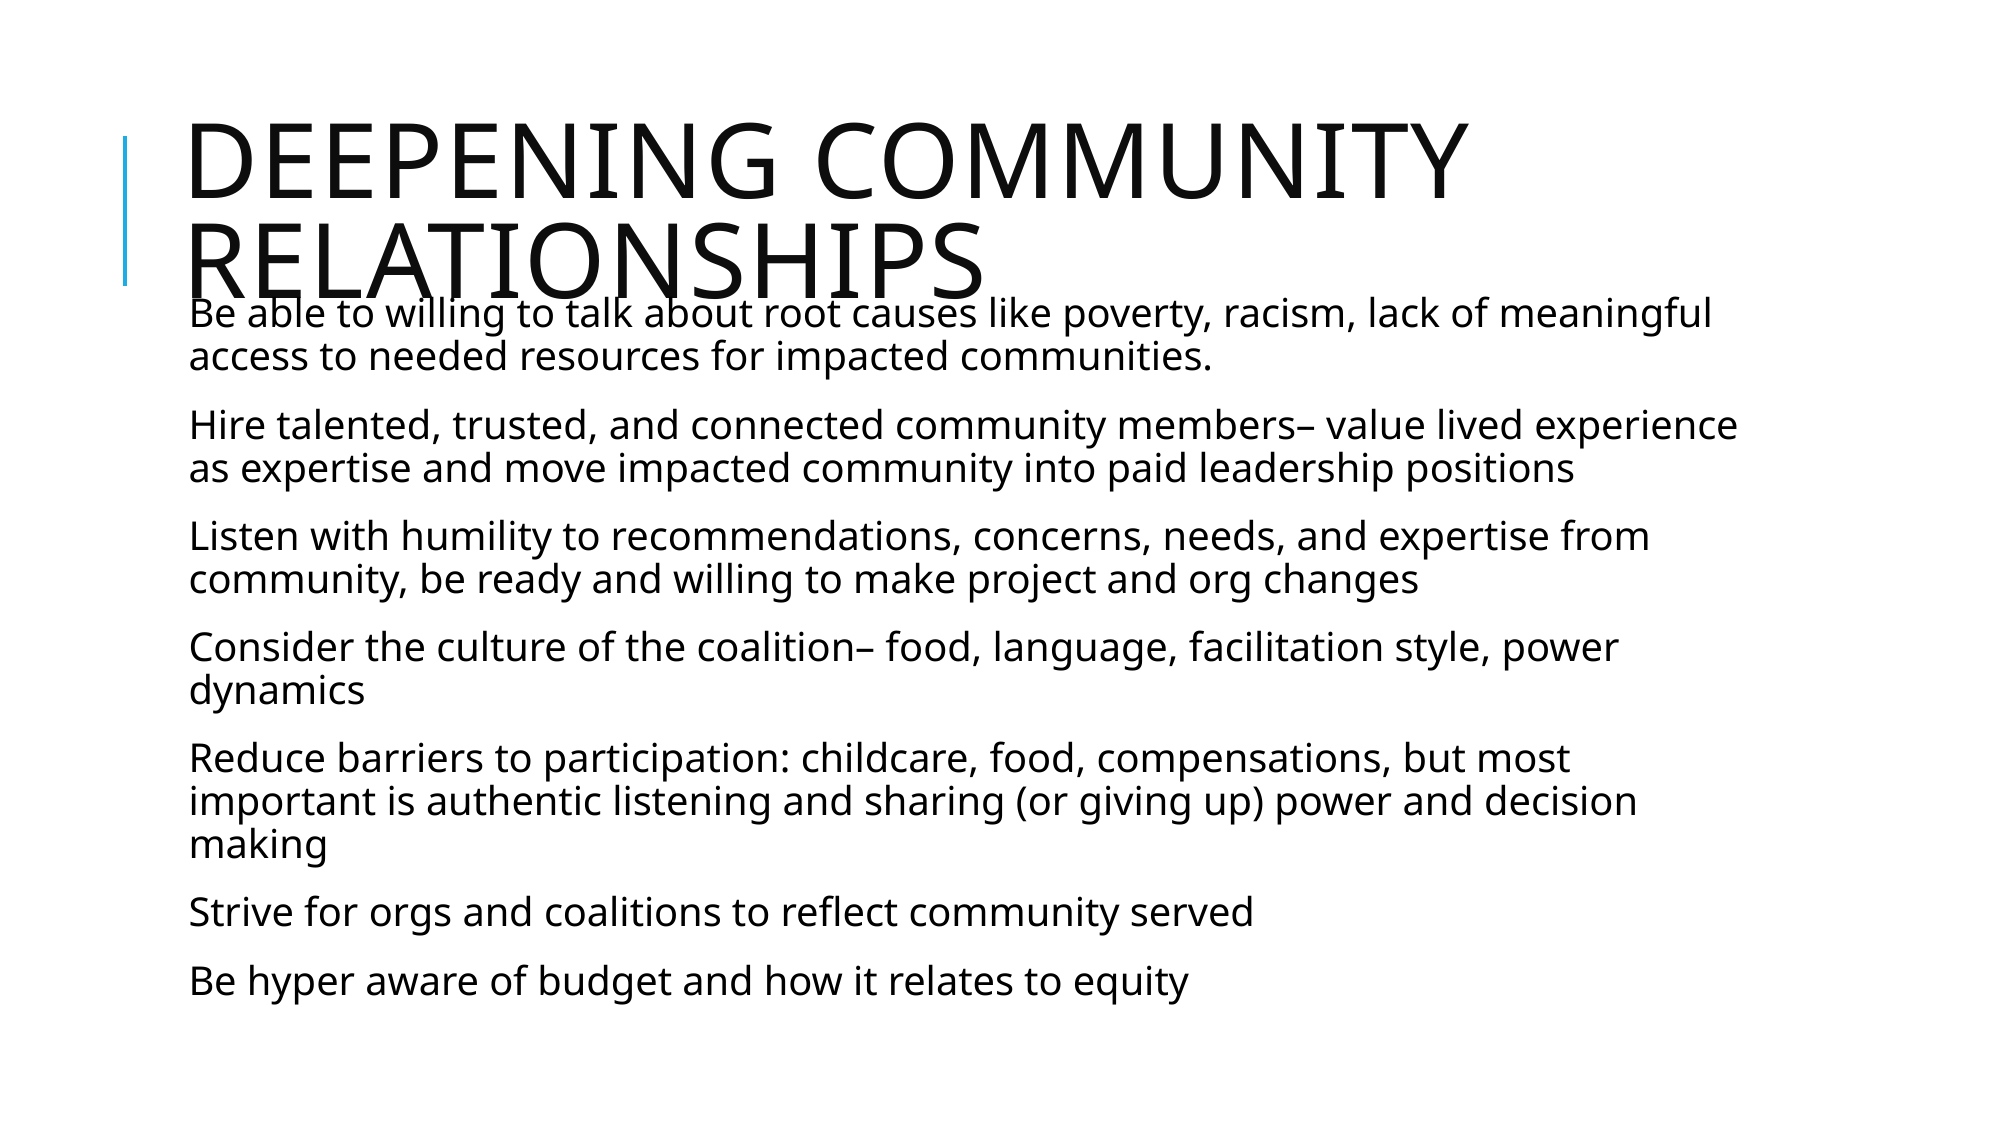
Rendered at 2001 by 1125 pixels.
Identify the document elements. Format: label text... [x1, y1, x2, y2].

list Be able to willing to talk about root causes like poverty, racism, lack of meaningful access to needed resources for impacted communities. Hire talented, trusted, and connected community members– value lived experience as expertise and move impacted community into paid leadership positions Listen with humility to recommendations, concerns, needs, and expertise from community, be ready and willing to make project and org changes Consider the culture of the coalition– food, language, facilitation style, power dynamics Reduce barriers to participation: childcare, food, compensations, but most important is authentic listening and sharing (or giving up) power and decision making Strive for orgs and coalitions to reflect community served Be hyper aware of budget and how it relates to equity [168, 286, 1763, 1035]
title Deepening community relationships [168, 96, 1763, 286]
